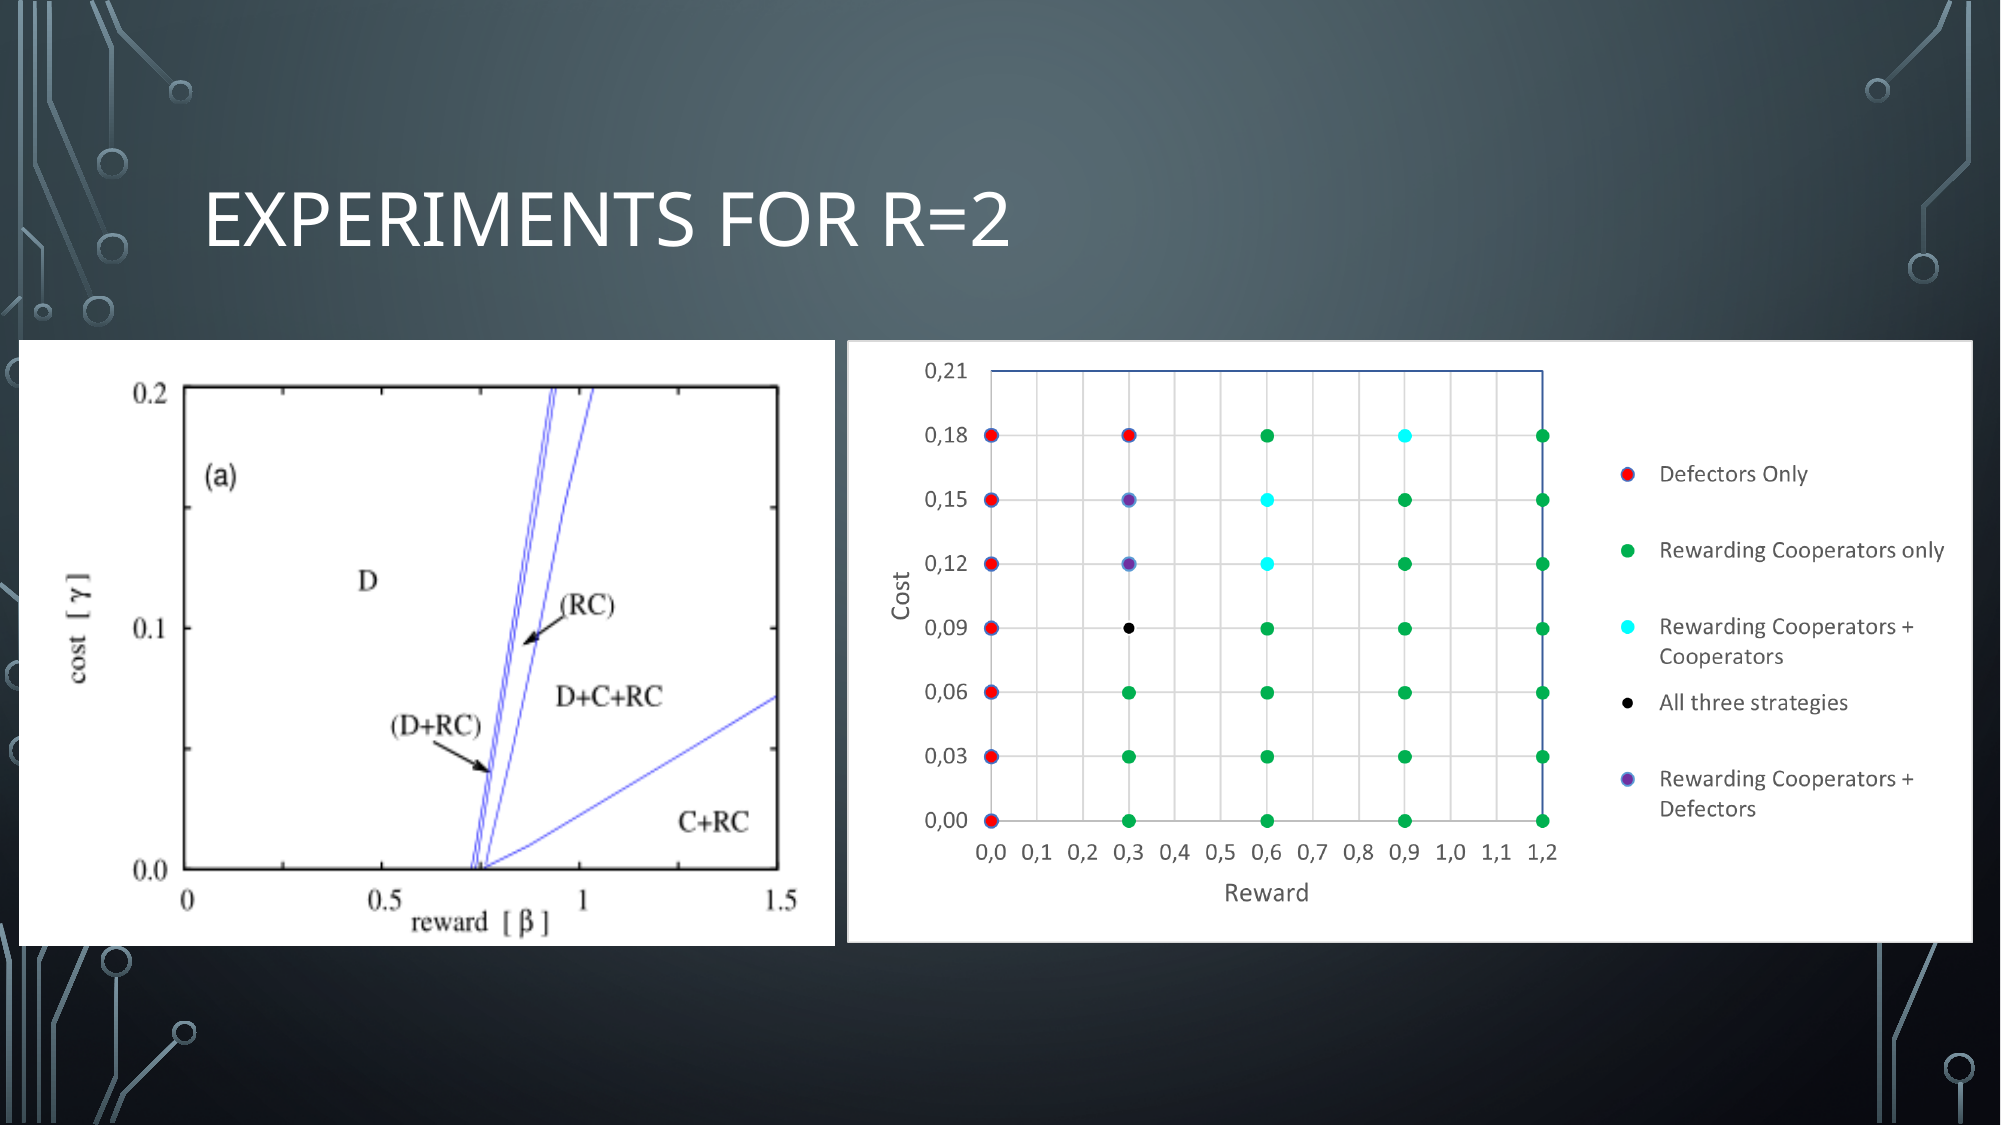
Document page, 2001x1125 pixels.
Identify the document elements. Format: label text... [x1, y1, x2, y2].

title Experiments for r=2 [187, 101, 1813, 344]
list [847, 340, 1973, 943]
picture [19, 340, 835, 947]
